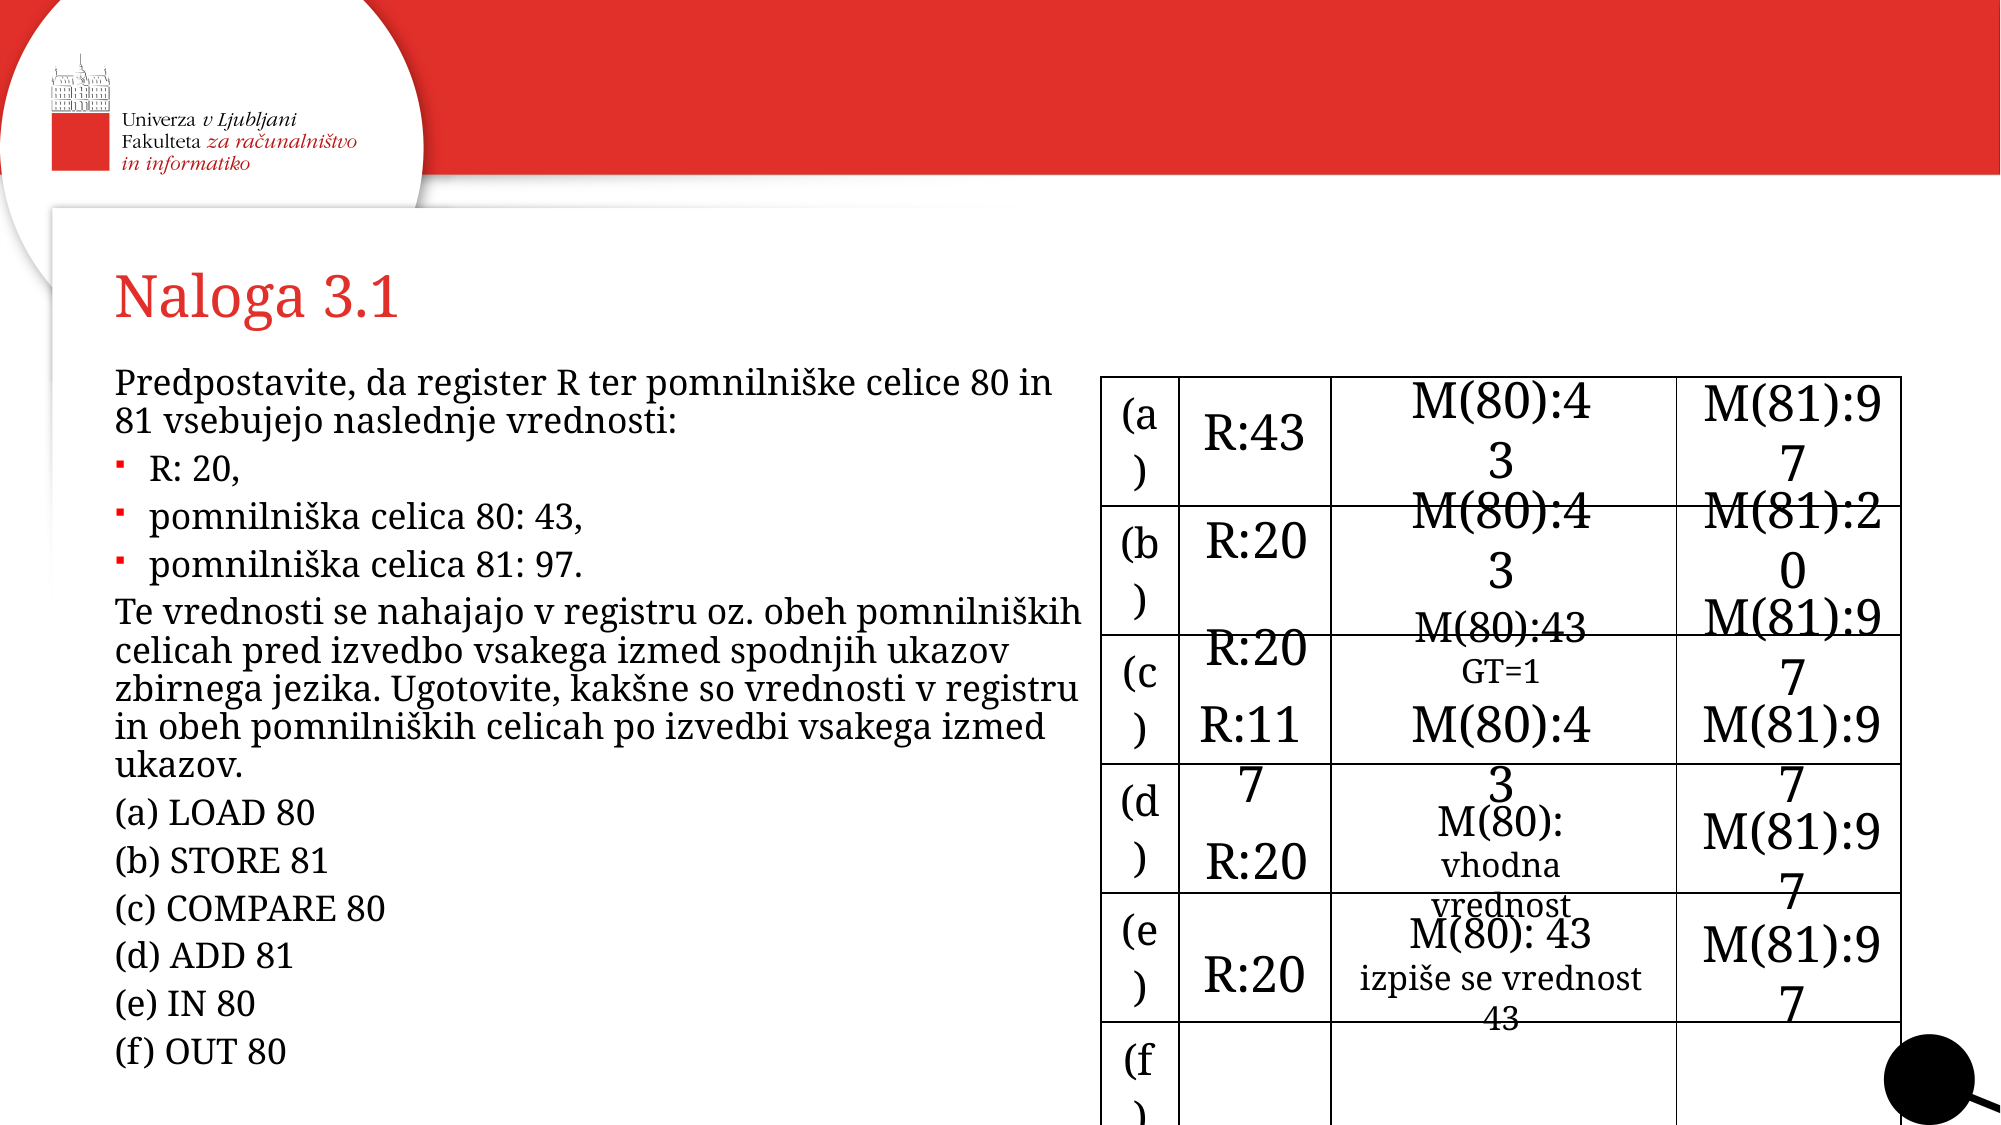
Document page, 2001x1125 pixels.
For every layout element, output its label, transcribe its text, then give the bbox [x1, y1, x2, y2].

text_box R:20 [1181, 822, 1333, 897]
table_cell [1332, 765, 1394, 892]
table_cell [1677, 507, 1686, 634]
list Predpostavite, da register R ter pomnilniške celice 80 in 81 vsebujejo naslednje vrednosti: R: 20, pomnilniška celica 80: 43, pomnilniška celica 81: 97. Te vrednosti se nahajajo v registru oz. obeh pomnilniških celicah pred izvedbo vsakega izmed spodnjih ukazov zbirnega jezika. Ugotovite, kakšne so vrednosti v registru in obeh pomnilniških celicah po izvedbi vsakega izmed ukazov. (a) LOAD 80 (b) STORE 81 (c) COMPARE 80 (d) ADD 81 (e) IN 80 (f) OUT 80 [99, 357, 1117, 1085]
table_cell [1180, 1010, 1330, 1021]
table_cell (e) [1102, 894, 1178, 1021]
text_box R:20 [1179, 934, 1331, 1010]
text_box R:43 [1179, 393, 1331, 469]
table_cell [1677, 894, 1685, 1021]
table_cell (b) [1102, 507, 1178, 634]
table_cell (c) [1102, 636, 1178, 763]
table_cell [1180, 636, 1330, 763]
table_cell [1677, 636, 1686, 763]
table_header [1332, 378, 1394, 505]
text_box M(80): 43 izpiše se vrednost 43 [1336, 899, 1667, 1045]
picture [0, 0, 2001, 1125]
text_box M(81):97 [1685, 685, 1900, 792]
table_header [1677, 378, 1686, 505]
table_cell [1609, 765, 1676, 892]
text_box M(80):43 [1394, 698, 1609, 787]
table_cell [1332, 507, 1394, 634]
table_cell [1634, 894, 1676, 1021]
text_box M(81):97 [1686, 577, 1901, 713]
table_cell [1332, 894, 1369, 1021]
table_cell [1180, 765, 1330, 892]
table_cell [1609, 507, 1676, 634]
text_box R:20 [1181, 607, 1333, 683]
text_box M(80):43 [1394, 361, 1609, 471]
text_box M(81):97 [1685, 792, 1900, 904]
text_box R:20 [1181, 501, 1333, 576]
table_cell (d) [1102, 765, 1178, 892]
text_box M(81):97 [1685, 904, 1900, 1040]
table_cell [1332, 636, 1394, 763]
text_box M(80):43 GT=1 [1394, 592, 1609, 698]
text_box M(80):43 [1394, 471, 1609, 592]
text_box M(80): vhodna vrednost [1369, 787, 1634, 899]
text_box M(81):97 [1686, 363, 1901, 471]
table_cell [1677, 1023, 1900, 1125]
title Naloga 3.1 [99, 257, 1797, 340]
table_cell (f) [1102, 1023, 1178, 1125]
table_cell [1180, 1023, 1330, 1125]
table_cell [1180, 507, 1330, 634]
table_header (a) [1102, 378, 1178, 505]
table_cell [1332, 1023, 1676, 1125]
text_box R:117 [1175, 685, 1327, 820]
table_header [1180, 378, 1330, 393]
table_cell [1609, 636, 1676, 763]
table_header [1180, 469, 1330, 505]
table_header [1609, 378, 1676, 505]
table_cell [1180, 894, 1330, 934]
text_box M(81):20 [1686, 471, 1901, 577]
table_cell [1677, 765, 1685, 892]
